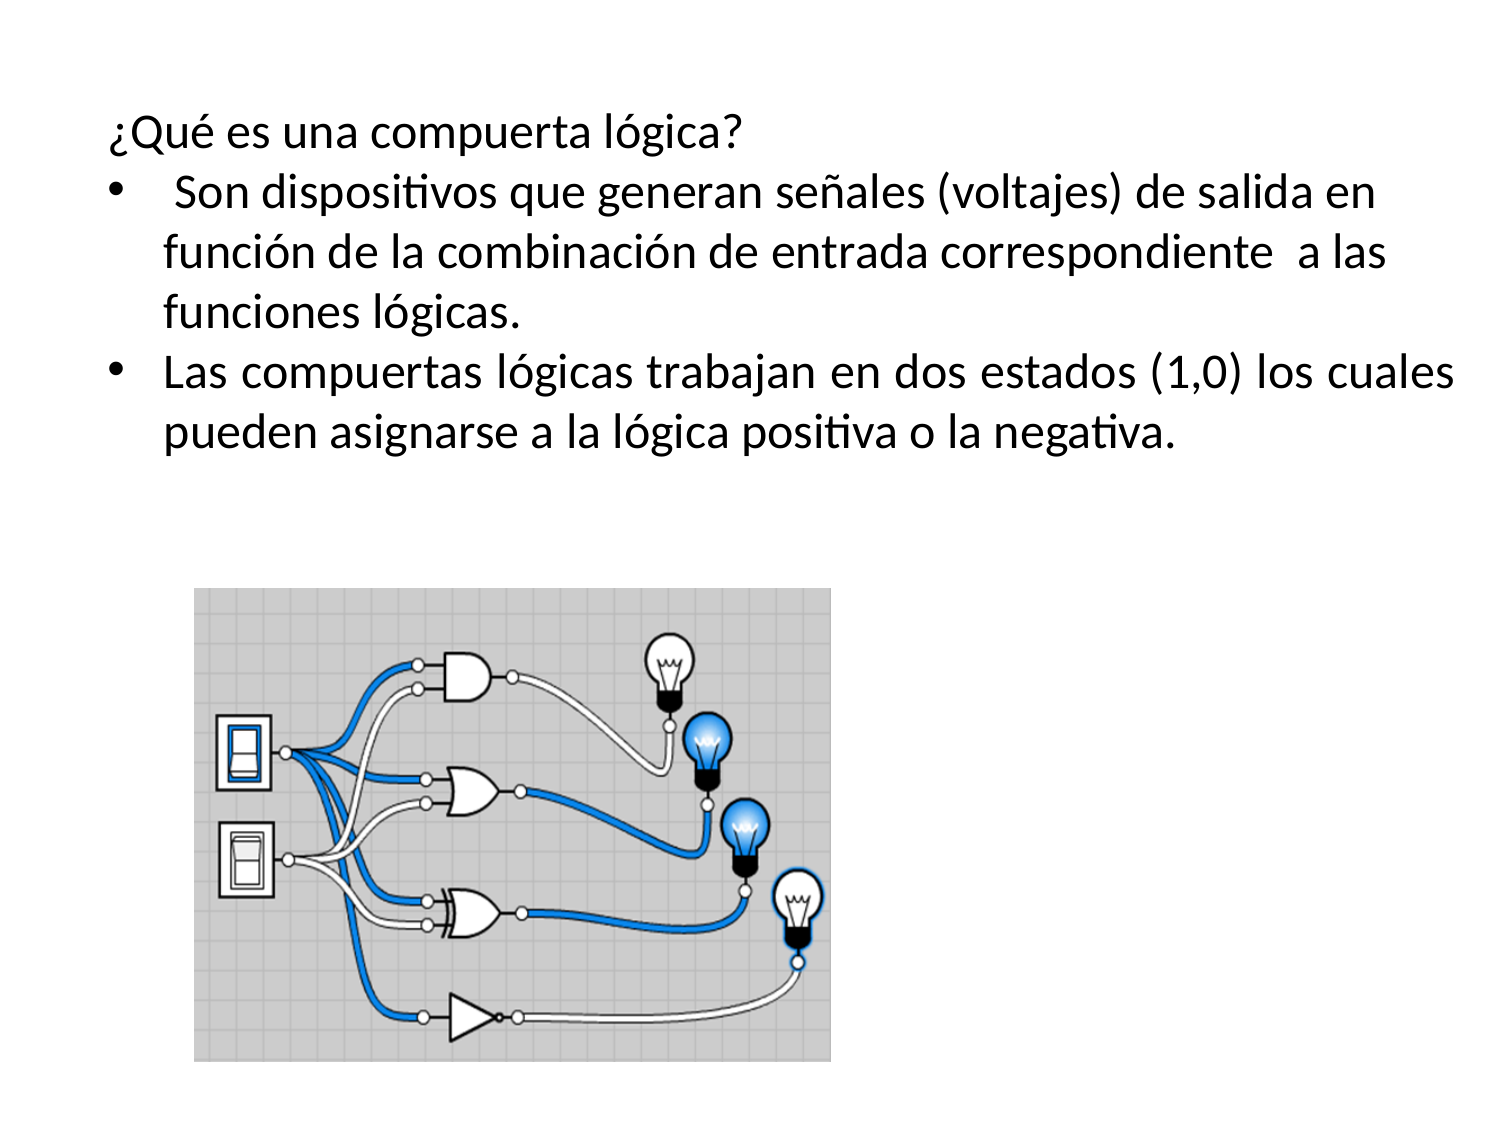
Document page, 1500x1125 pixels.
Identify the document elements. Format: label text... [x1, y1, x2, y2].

text_box ¿Qué es una compuerta lógica? Son dispositivos que generan señales (voltajes) de salida en función de la combinación de entrada correspondiente a las funciones lógicas. Las compuertas lógicas trabajan en dos estados (1,0) los cuales pueden asignarse a la lógica positiva o la negativa. [17, 18, 1472, 539]
picture [194, 588, 831, 1062]
